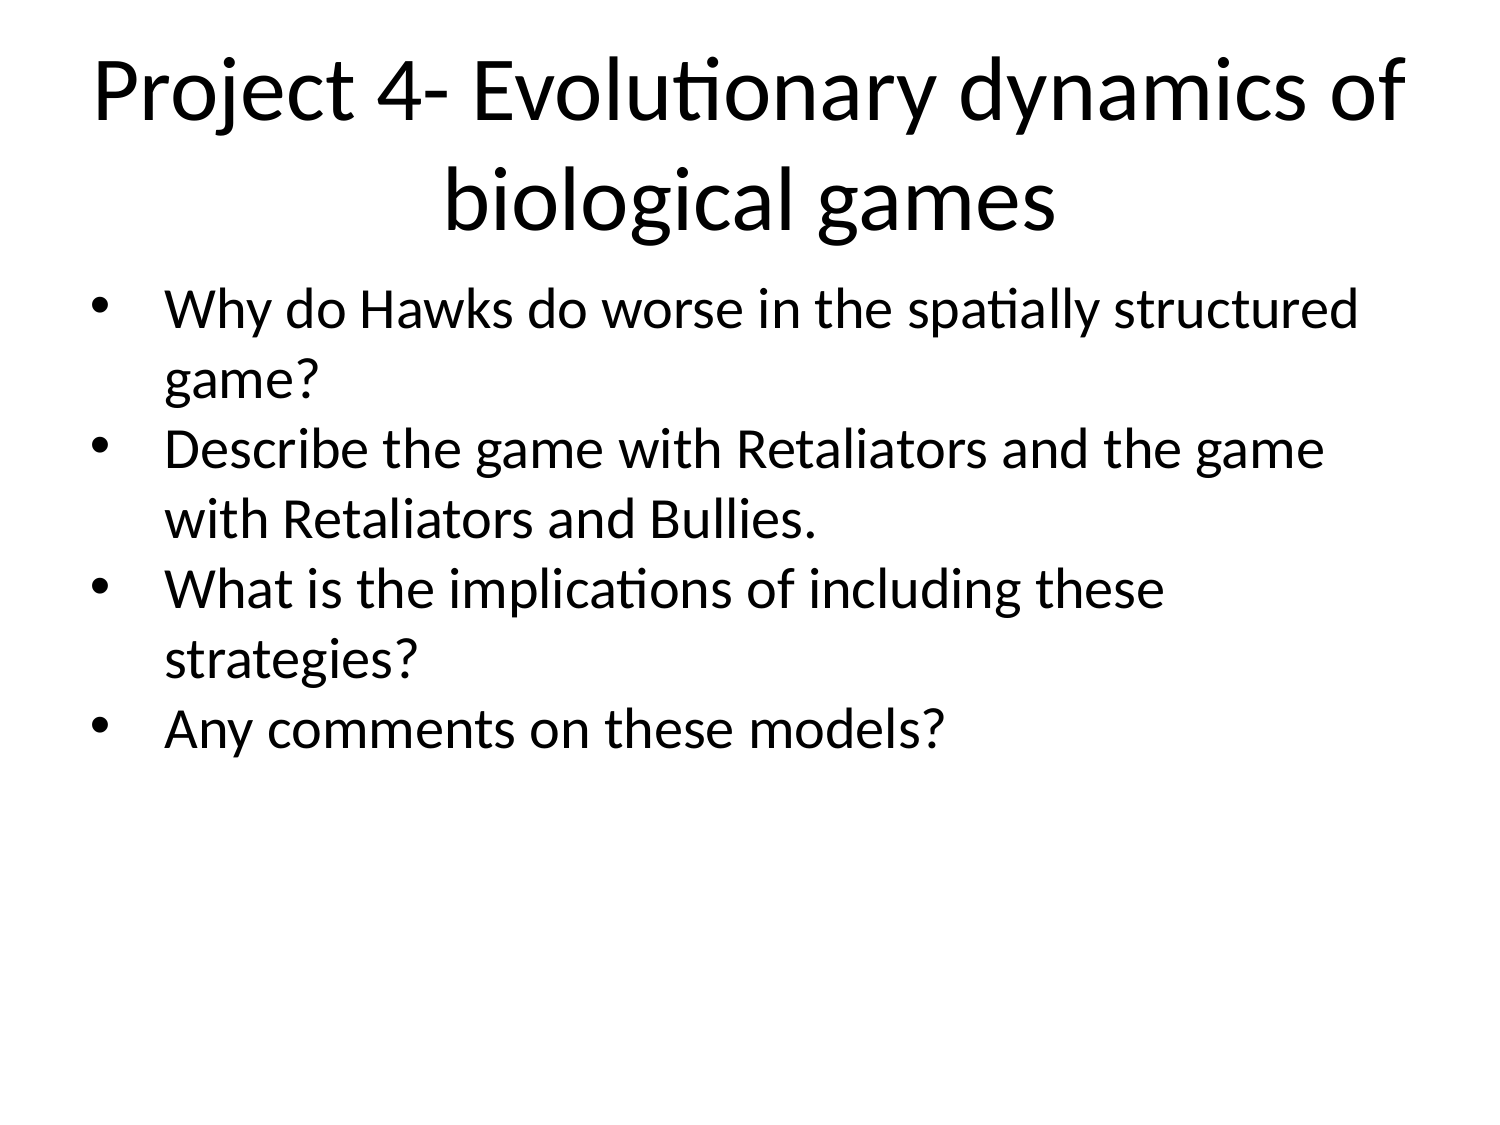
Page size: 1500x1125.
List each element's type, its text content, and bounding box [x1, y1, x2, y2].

text_box Why do Hawks do worse in the spatially structured game? Describe the game with Retaliators and the game with Retaliators and Bullies. What is the implications of including these strategies? Any comments on these models? [75, 262, 1425, 1005]
text_box Project 4- Evolutionary dynamics of biological games [75, 45, 1425, 233]
